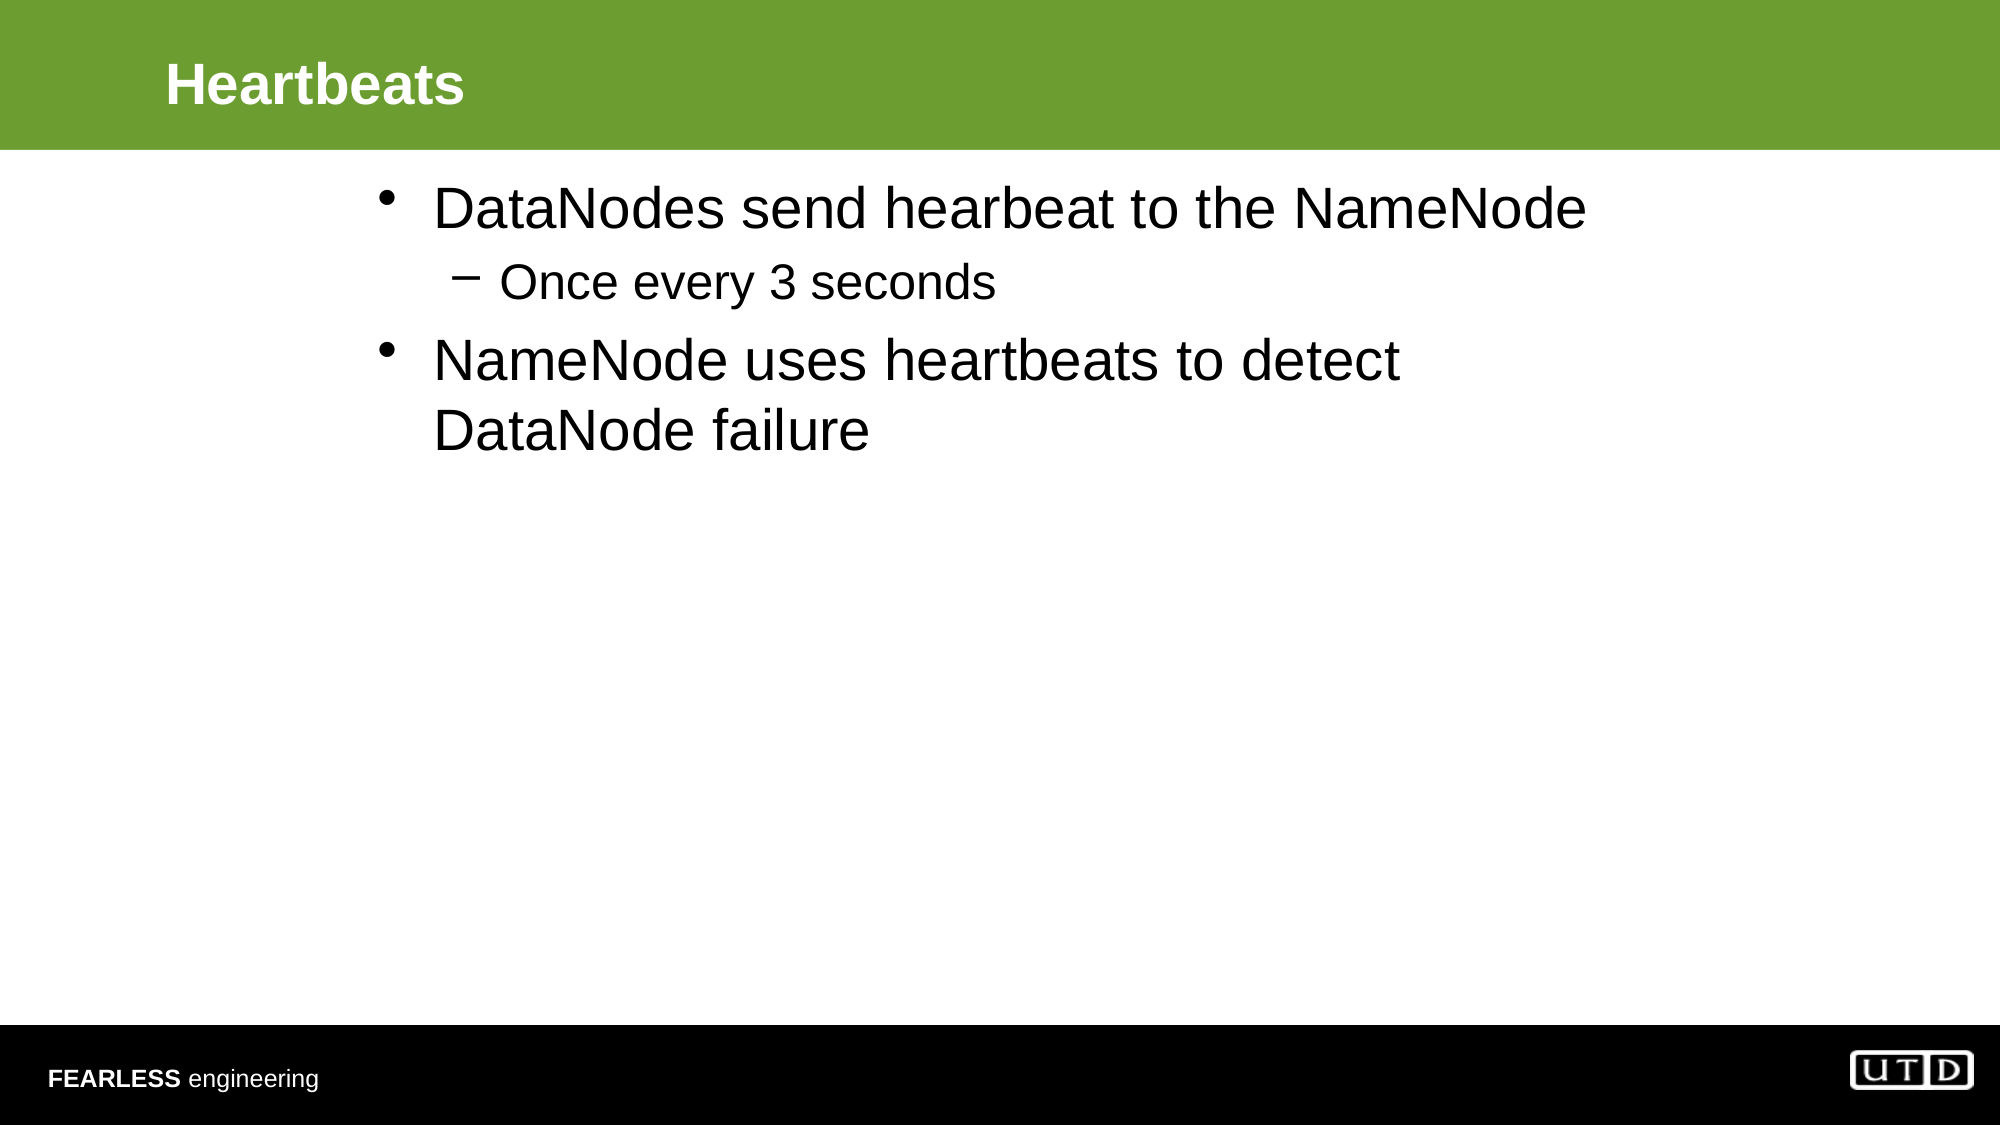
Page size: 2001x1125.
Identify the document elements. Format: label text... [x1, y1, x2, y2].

title Heartbeats [150, 24, 1850, 138]
picture [1850, 1049, 1974, 1090]
list DataNodes send hearbeat to the NameNode Once every 3 seconds NameNode uses heartbeats to detect DataNode failure [362, 162, 1638, 938]
